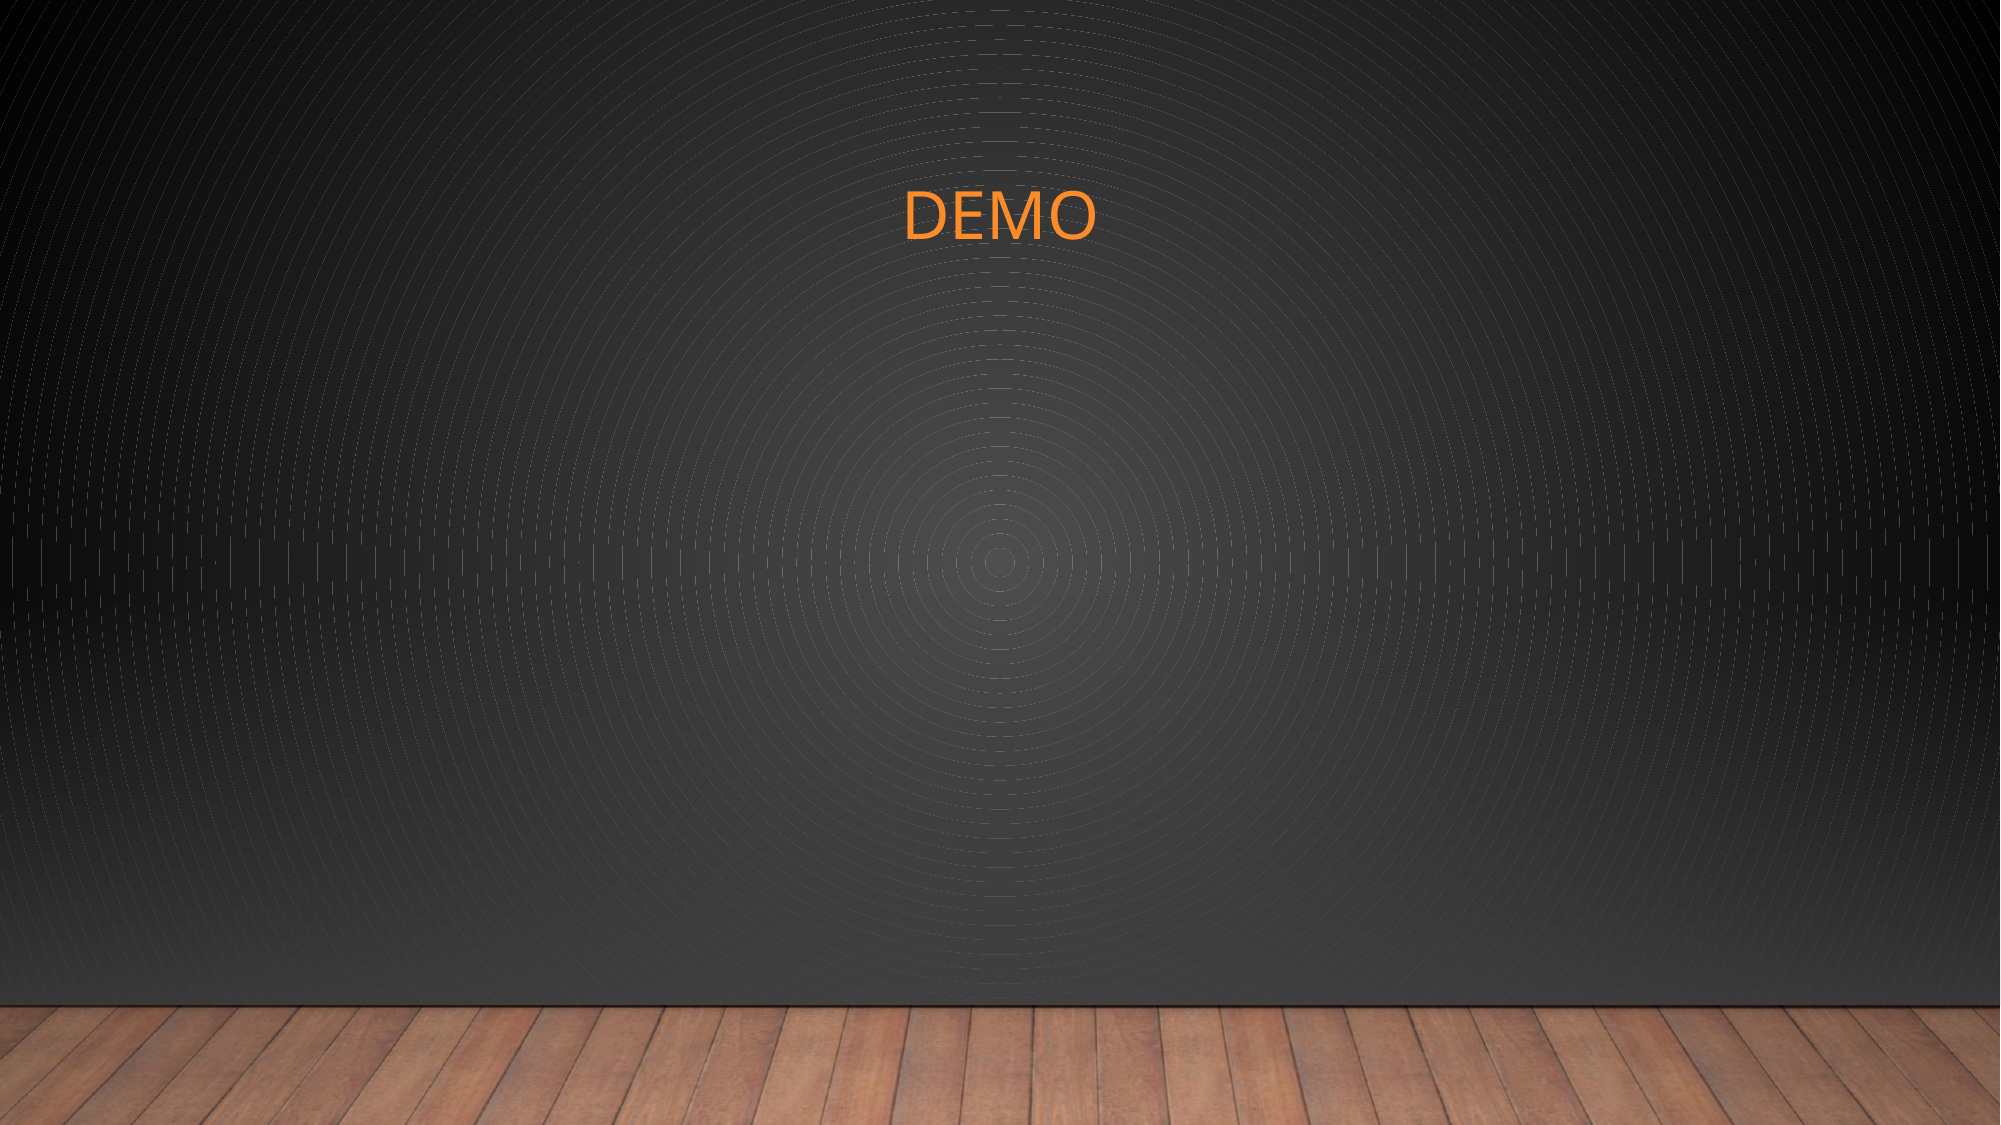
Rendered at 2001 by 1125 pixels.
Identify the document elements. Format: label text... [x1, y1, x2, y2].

title Demo [238, 131, 1763, 305]
picture [0, 1005, 2000, 1125]
